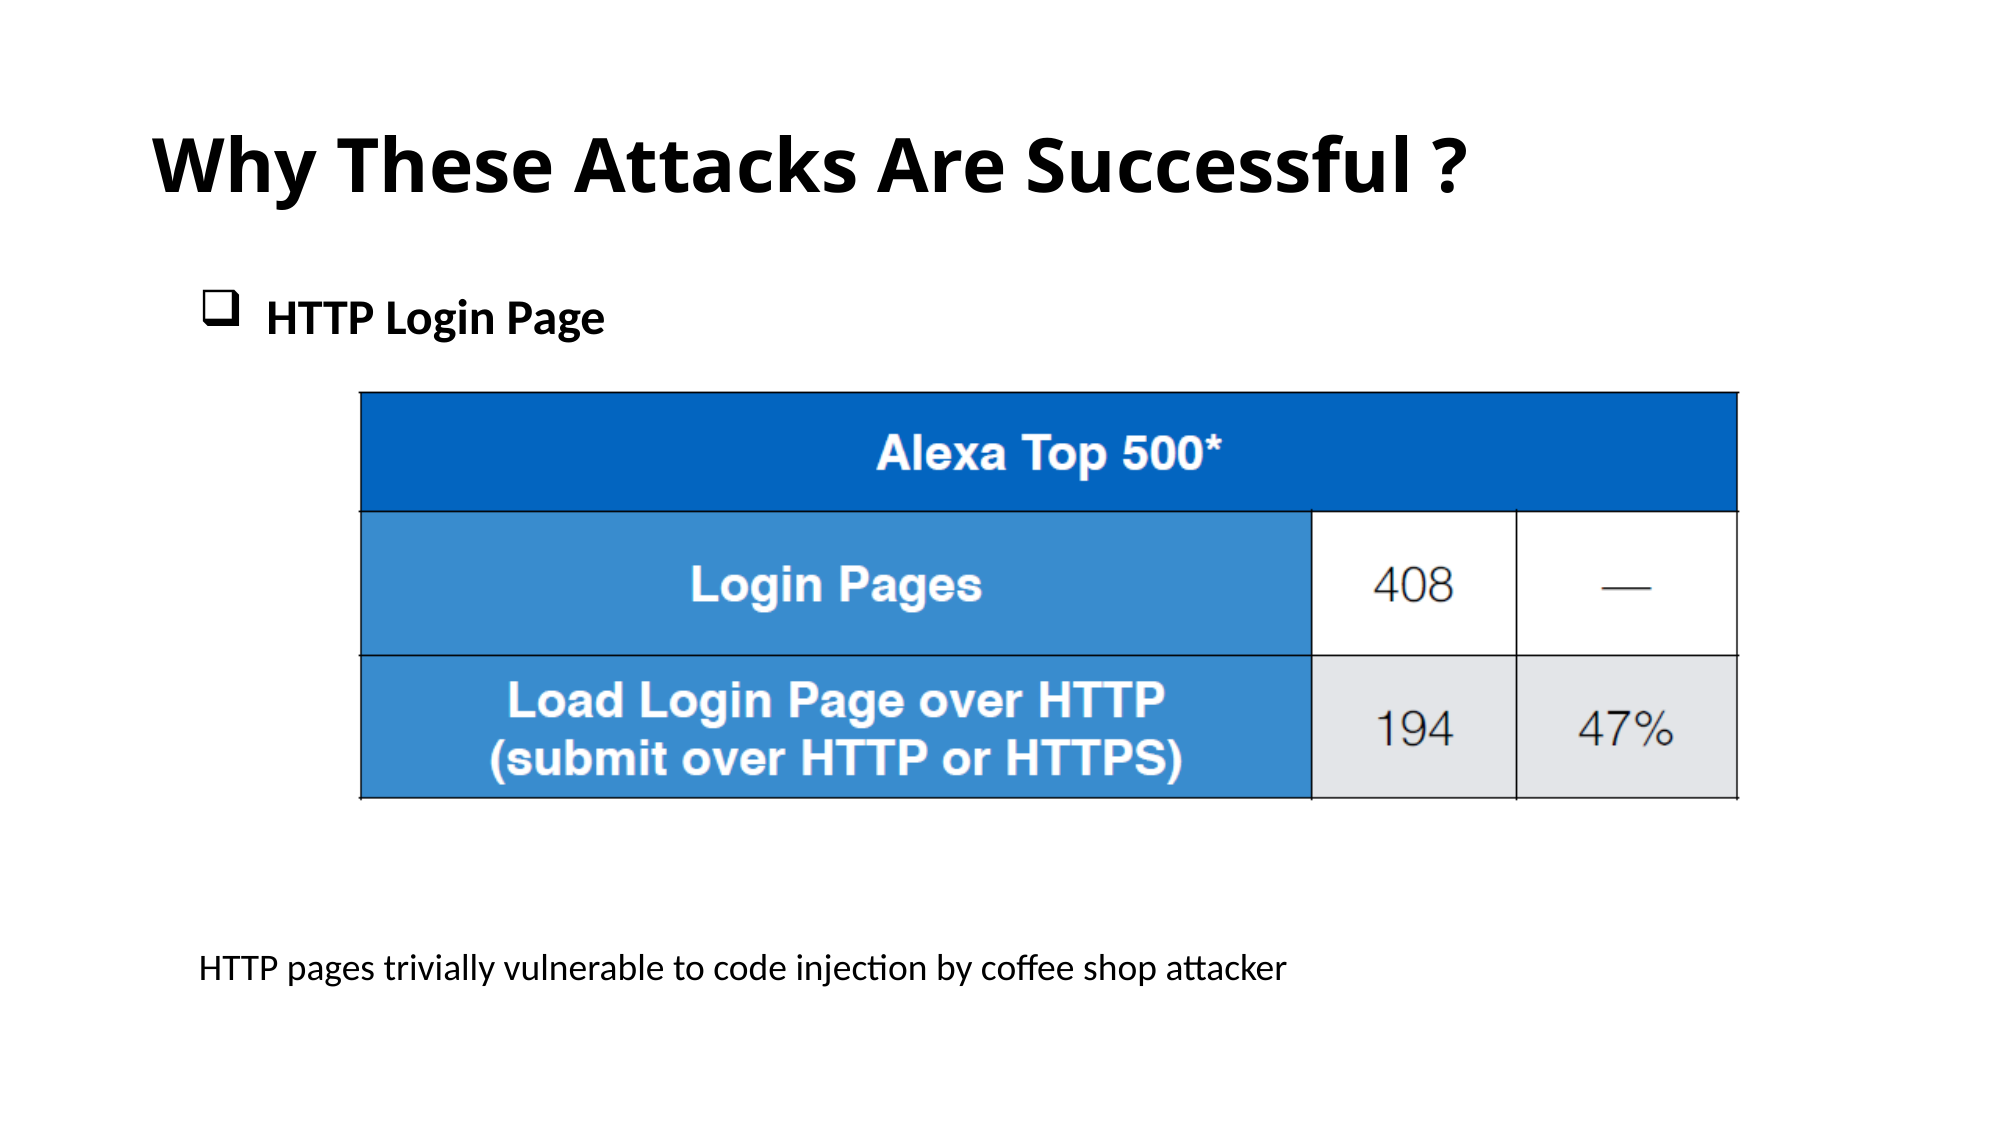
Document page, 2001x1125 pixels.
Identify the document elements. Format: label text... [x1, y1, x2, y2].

title Why These Attacks Are Successful ? [137, 59, 1863, 278]
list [348, 381, 1749, 813]
text_box HTTP Login Page [184, 277, 964, 352]
text_box HTTP pages trivially vulnerable to code injection by coffee shop attacker [184, 935, 1432, 996]
